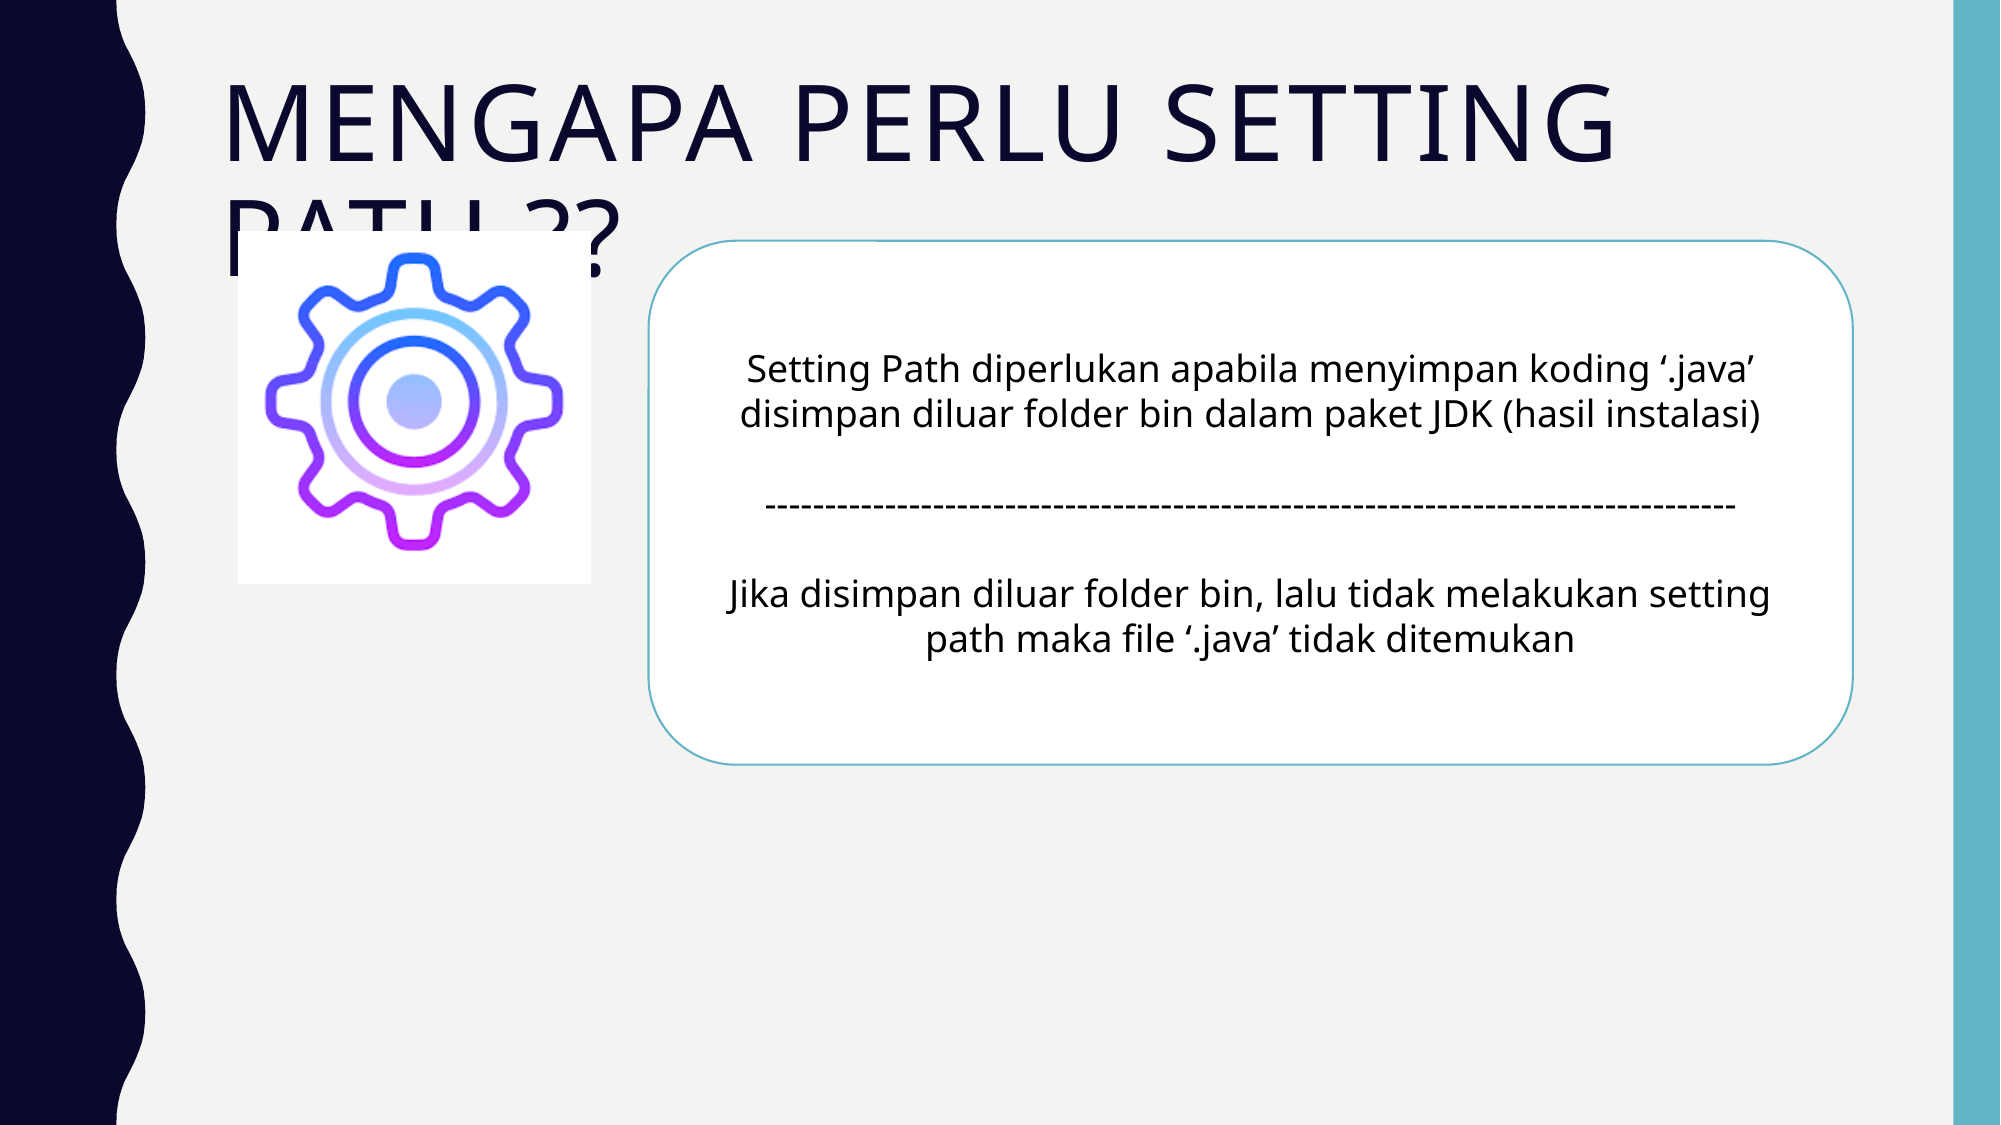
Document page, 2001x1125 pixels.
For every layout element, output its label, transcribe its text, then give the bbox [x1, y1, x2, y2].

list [238, 231, 591, 584]
text_box Setting Path diperlukan apabila menyimpan koding ‘.java’ disimpan diluar folder bin dalam paket JDK (hasil instalasi) --------------------------------------------------------------------------------- Jika disimpan diluar folder bin, lalu tidak melakukan setting path maka file ‘.java’ tidak ditemukan [647, 239, 1854, 766]
title Mengapa perlu setting path ?? [205, 62, 1875, 308]
